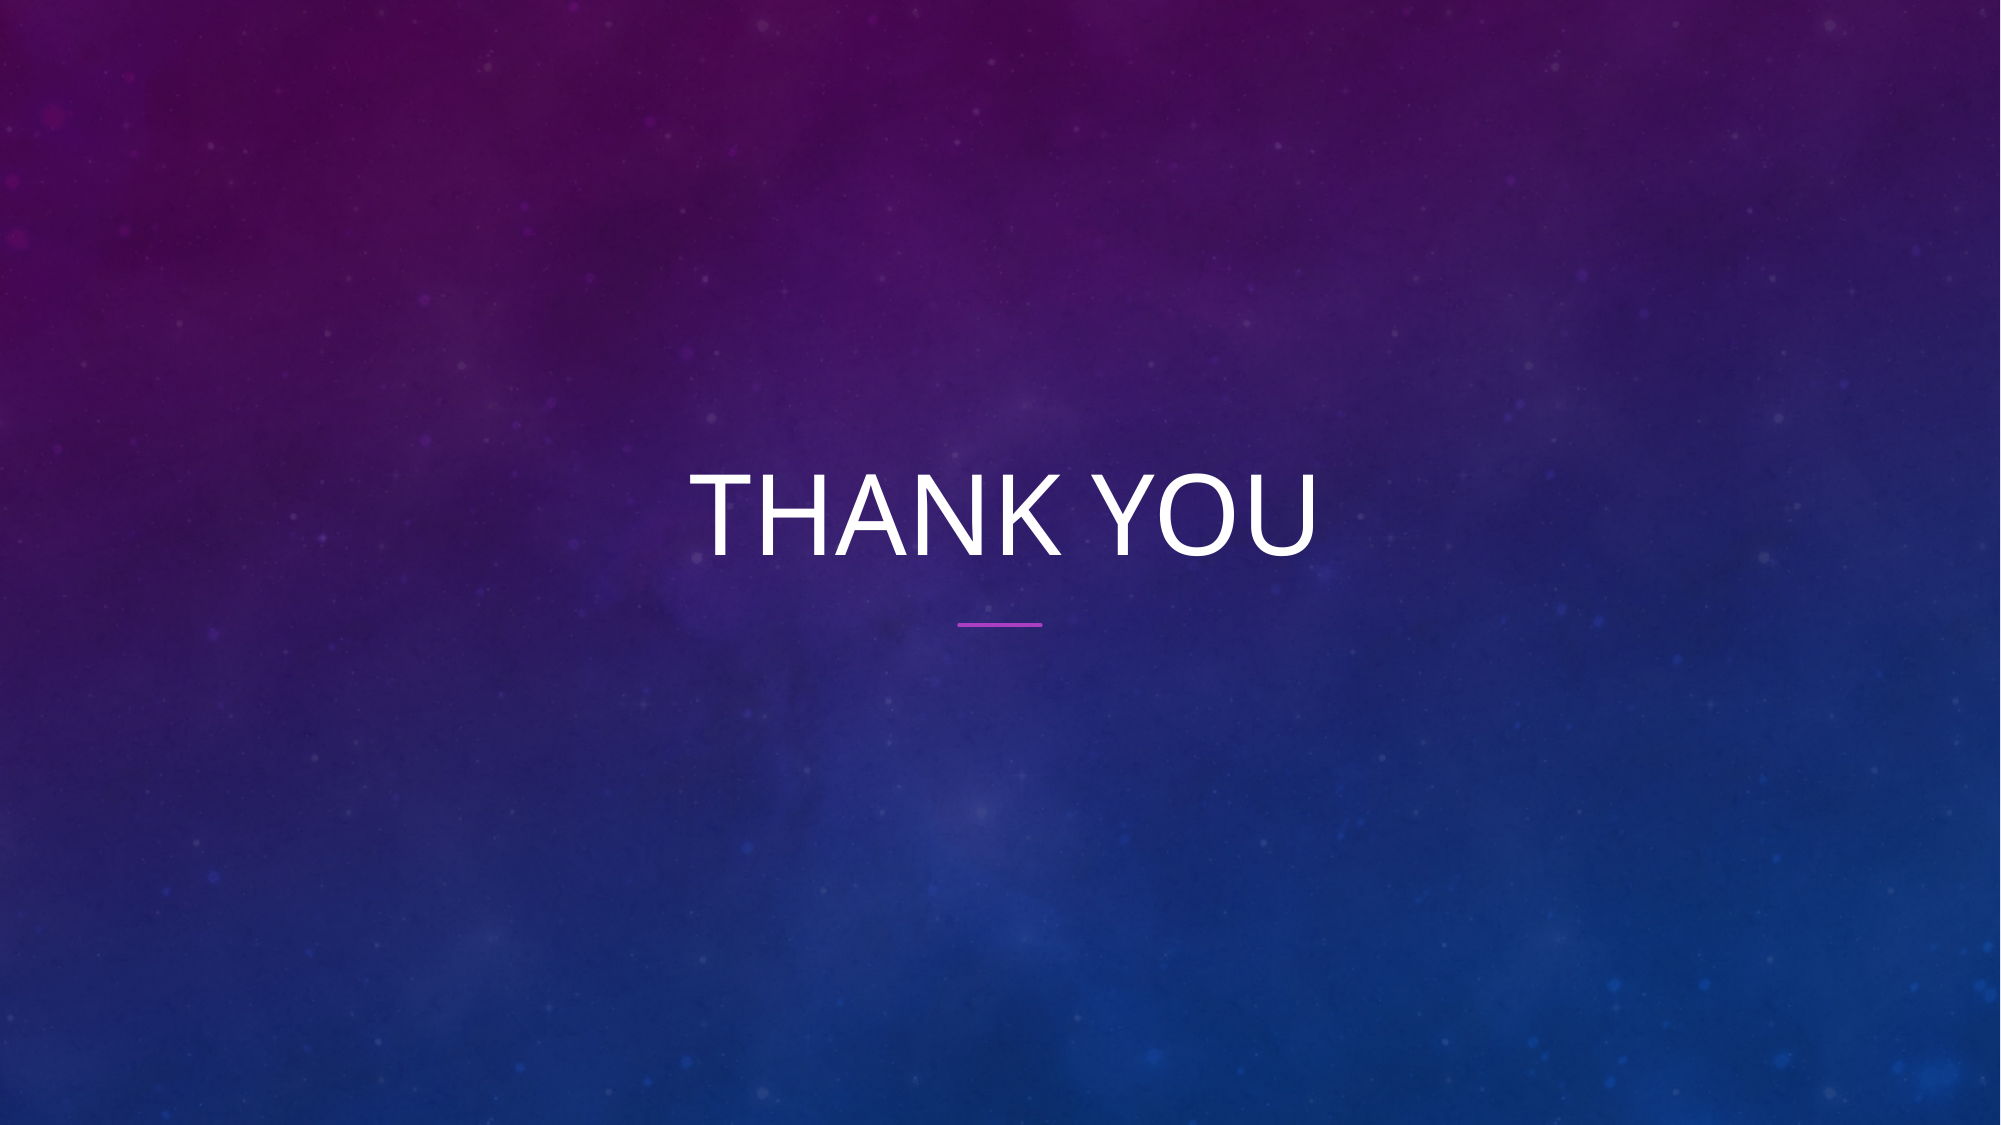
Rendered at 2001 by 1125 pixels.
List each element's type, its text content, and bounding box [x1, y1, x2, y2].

text_box [0, 0, 2000, 1125]
title THANK YOU [327, 222, 1687, 586]
